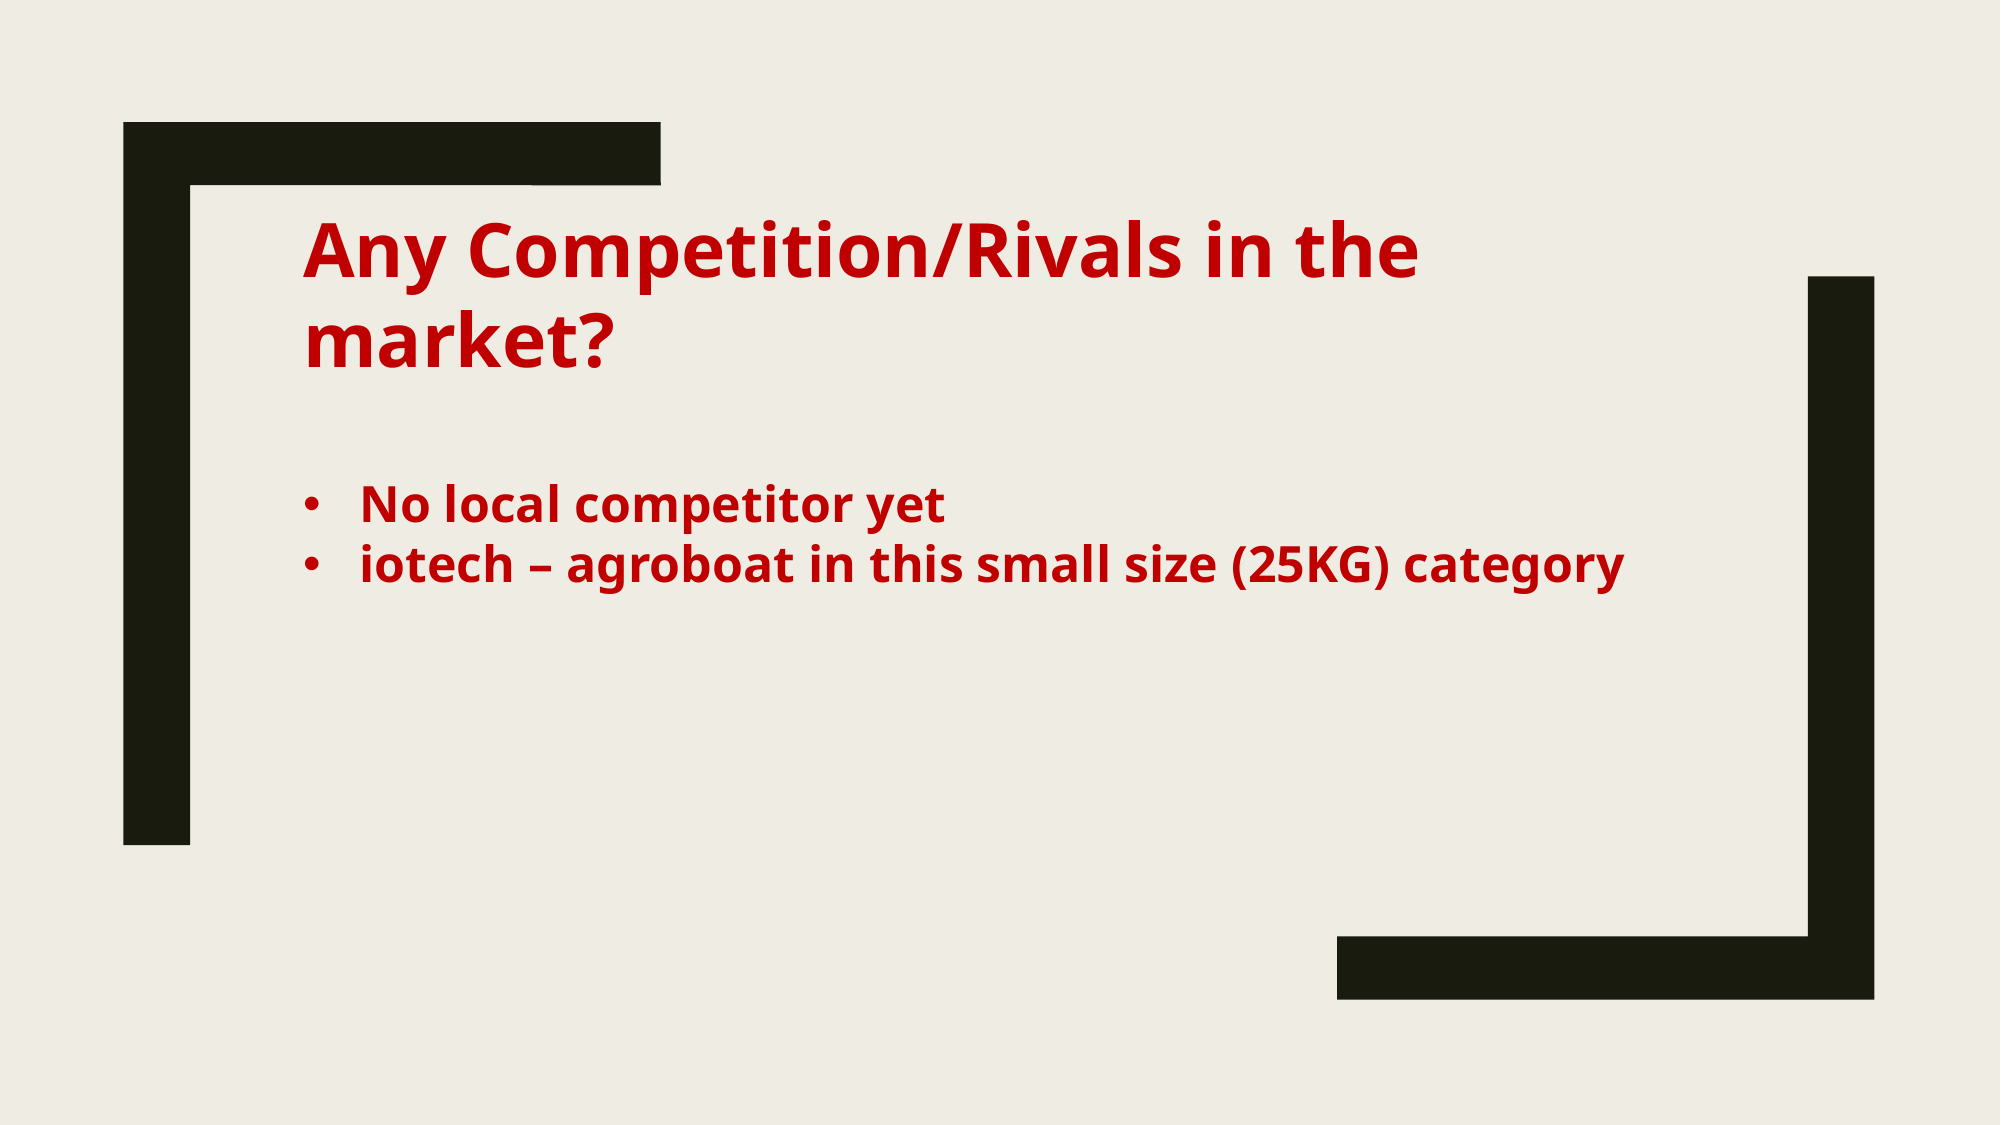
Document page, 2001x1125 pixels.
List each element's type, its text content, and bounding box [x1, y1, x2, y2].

text_box Any Competition/Rivals in the market? No local competitor yet iotech – agroboat in this small size (25KG) category [288, 195, 1750, 601]
